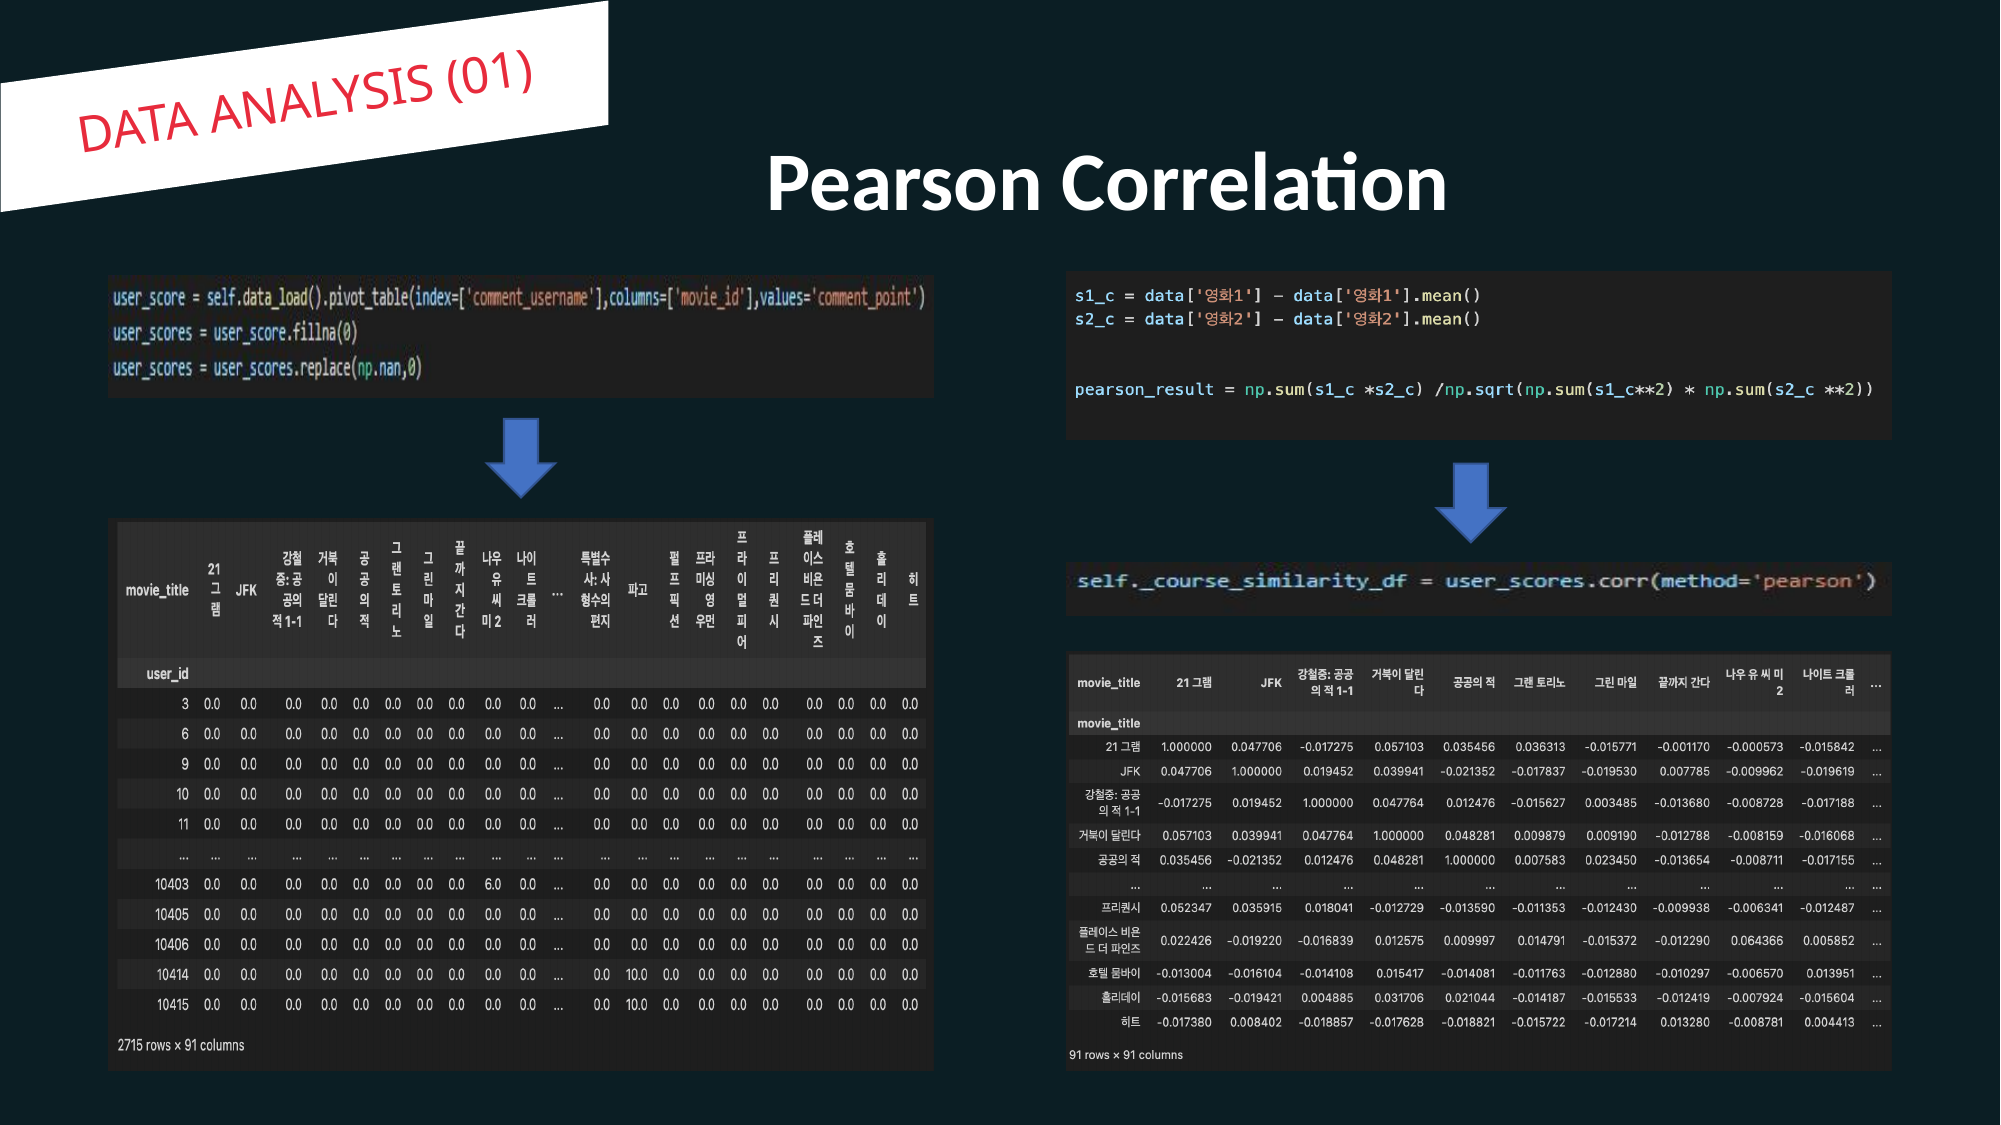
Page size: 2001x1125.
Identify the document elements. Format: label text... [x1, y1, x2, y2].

picture [1066, 562, 1892, 616]
picture [108, 518, 934, 1071]
text_box [484, 417, 558, 499]
text_box DATA ANALYSIS (01) [30, 20, 578, 177]
picture [1066, 651, 1892, 1071]
picture [1066, 271, 1892, 440]
text_box Pearson Correlation [751, 119, 1633, 235]
text_box [0, 0, 609, 213]
picture [108, 275, 934, 398]
text_box [1434, 462, 1508, 544]
